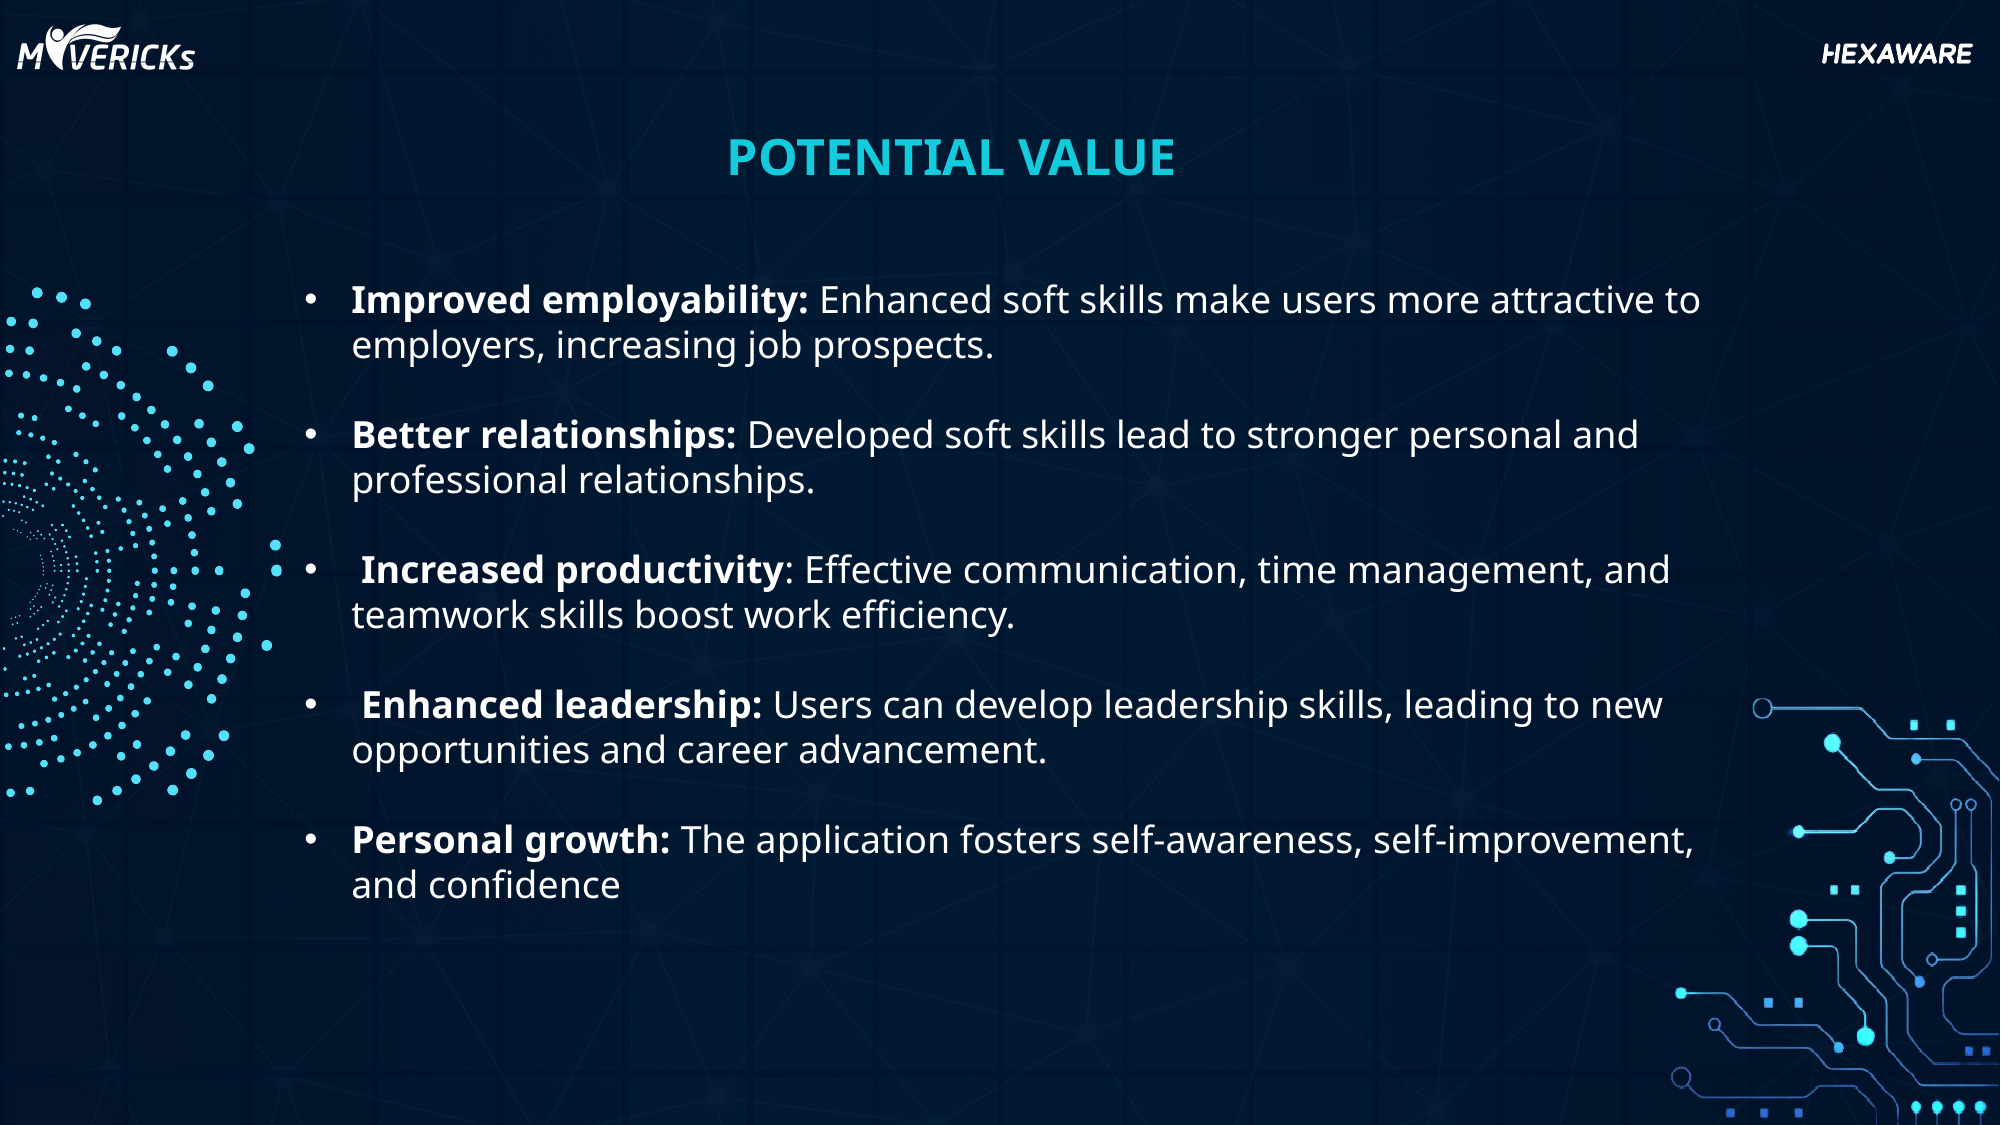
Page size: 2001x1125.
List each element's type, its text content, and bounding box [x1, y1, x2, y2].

picture [0, 0, 2000, 1125]
list POTENTIAL VALUE [281, 126, 1623, 187]
text_box Improved employability: Enhanced soft skills make users more attractive to employers, increasing job prospects. Better relationships: Developed soft skills lead to stronger personal and professional relationships. Increased productivity: Effective communication, time management, and teamwork skills boost work efficiency. Enhanced leadership: Users can develop leadership skills, leading to new opportunities and career advancement. Personal growth: The application fosters self-awareness, self-improvement, and confidence [289, 268, 1738, 913]
